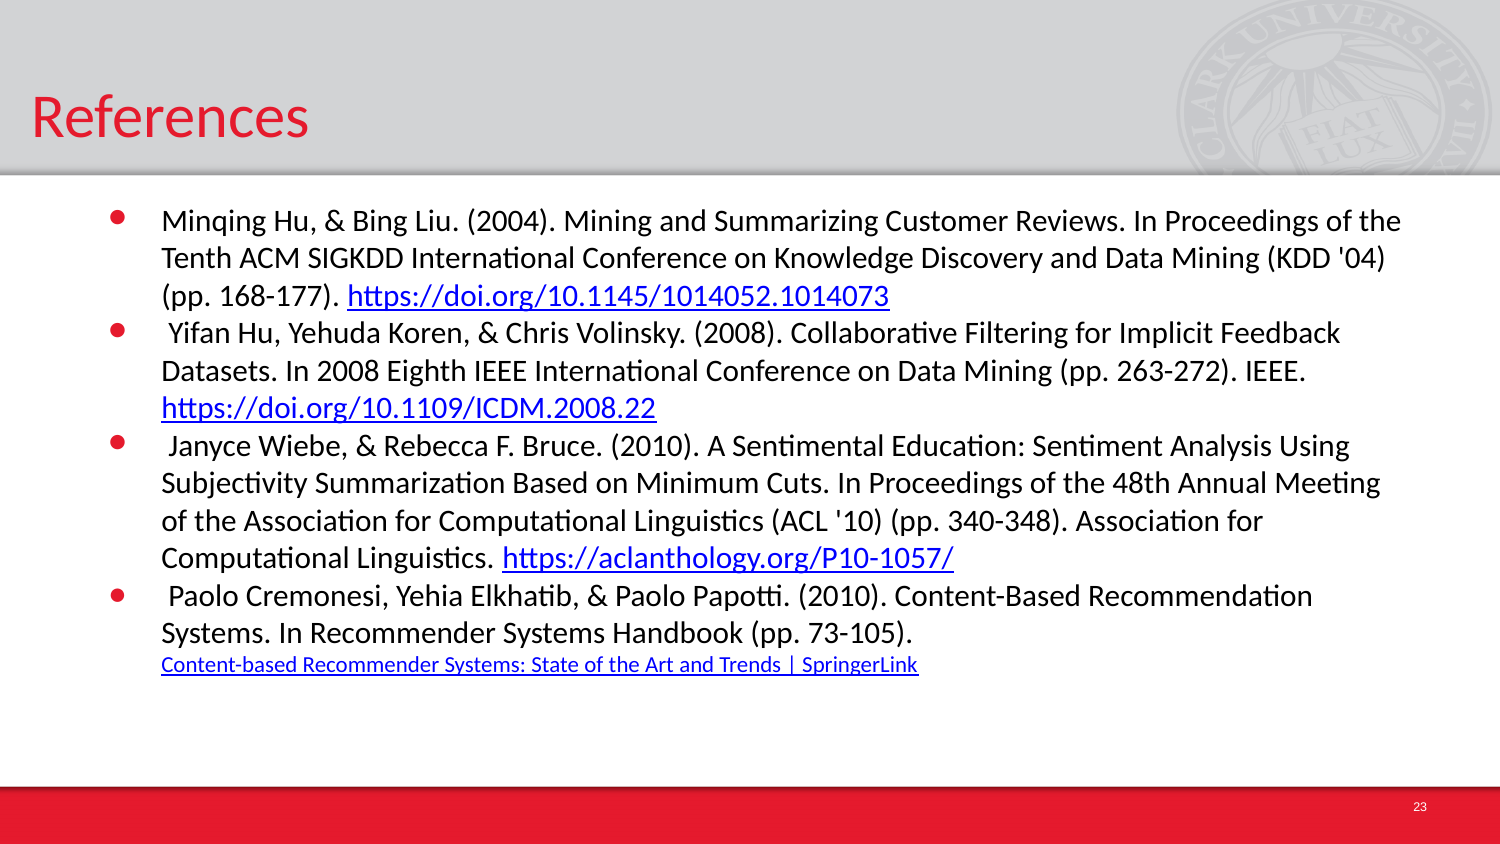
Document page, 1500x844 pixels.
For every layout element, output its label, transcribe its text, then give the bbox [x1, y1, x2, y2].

list Minqing Hu, & Bing Liu. (2004). Mining and Summarizing Customer Reviews. In Proceedings of the Tenth ACM SIGKDD International Conference on Knowledge Discovery and Data Mining (KDD '04) (pp. 168-177). https://doi.org/10.1145/1014052.1014073 Yifan Hu, Yehuda Koren, & Chris Volinsky. (2008). Collaborative Filtering for Implicit Feedback Datasets. In 2008 Eighth IEEE International Conference on Data Mining (pp. 263-272). IEEE. https://doi.org/10.1109/ICDM.2008.22 Janyce Wiebe, & Rebecca F. Bruce. (2010). A Sentimental Education: Sentiment Analysis Using Subjectivity Summarization Based on Minimum Cuts. In Proceedings of the 48th Annual Meeting of the Association for Computational Linguistics (ACL '10) (pp. 340-348). Association for Computational Linguistics. https://aclanthology.org/P10-1057/ Paolo Cremonesi, Yehia Elkhatib, & Paolo Papotti. (2010). Content-Based Recommendation Systems. In Recommender Systems Handbook (pp. 73-105). Content-based Recommender Systems: State of the Art and Trends | SpringerLink [75, 194, 1425, 754]
picture [0, 0, 1500, 180]
slide_number ‹#› [1077, 783, 1428, 829]
title References [20, 15, 1094, 156]
picture [0, 781, 1500, 844]
